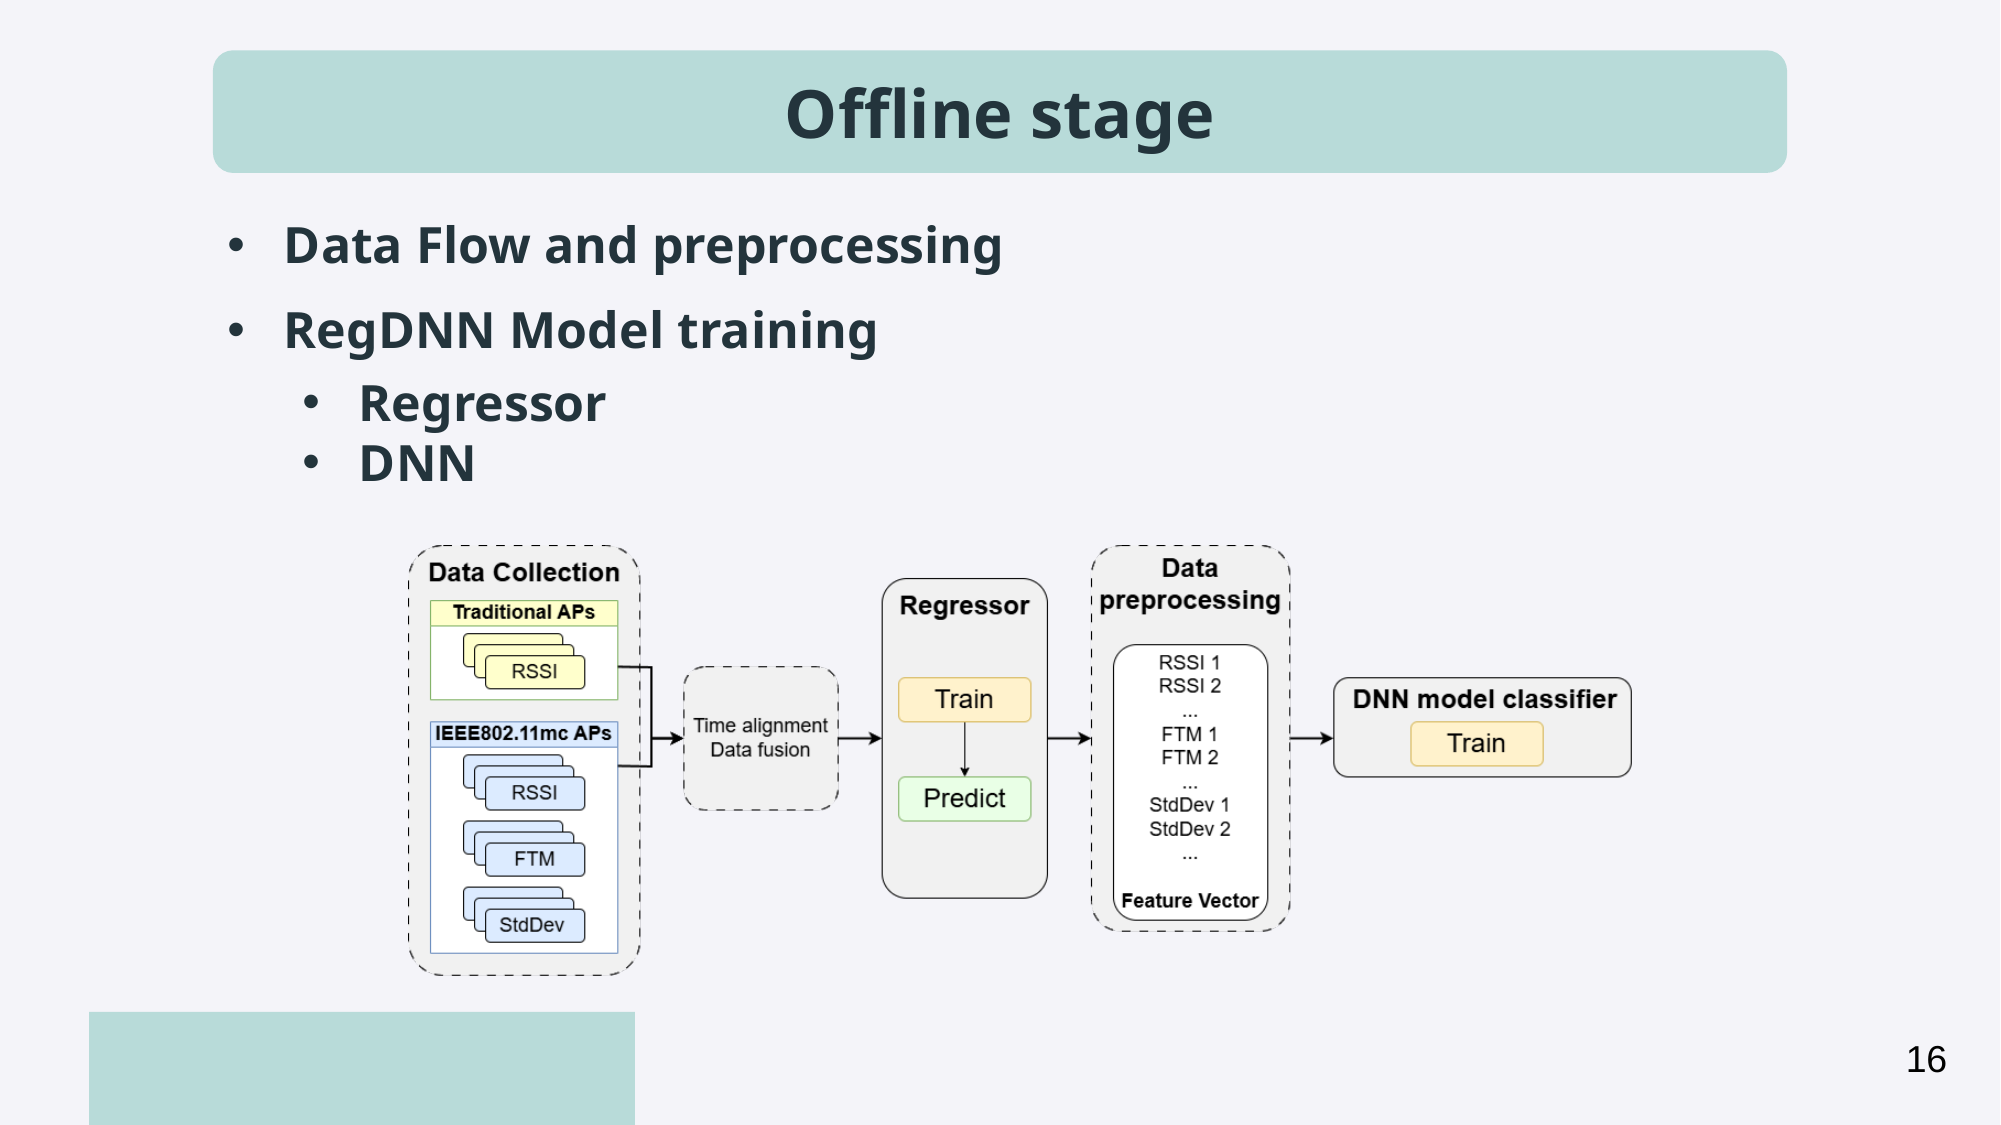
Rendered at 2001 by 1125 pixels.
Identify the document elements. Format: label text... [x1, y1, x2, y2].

text_box 16 [1887, 1027, 1966, 1088]
text_box Offline stage [210, 48, 1790, 176]
text_box Data Flow and preprocessing RegDNN Model training Regressor DNN [212, 206, 1145, 559]
picture [408, 545, 1634, 978]
text_box [89, 1011, 635, 1125]
